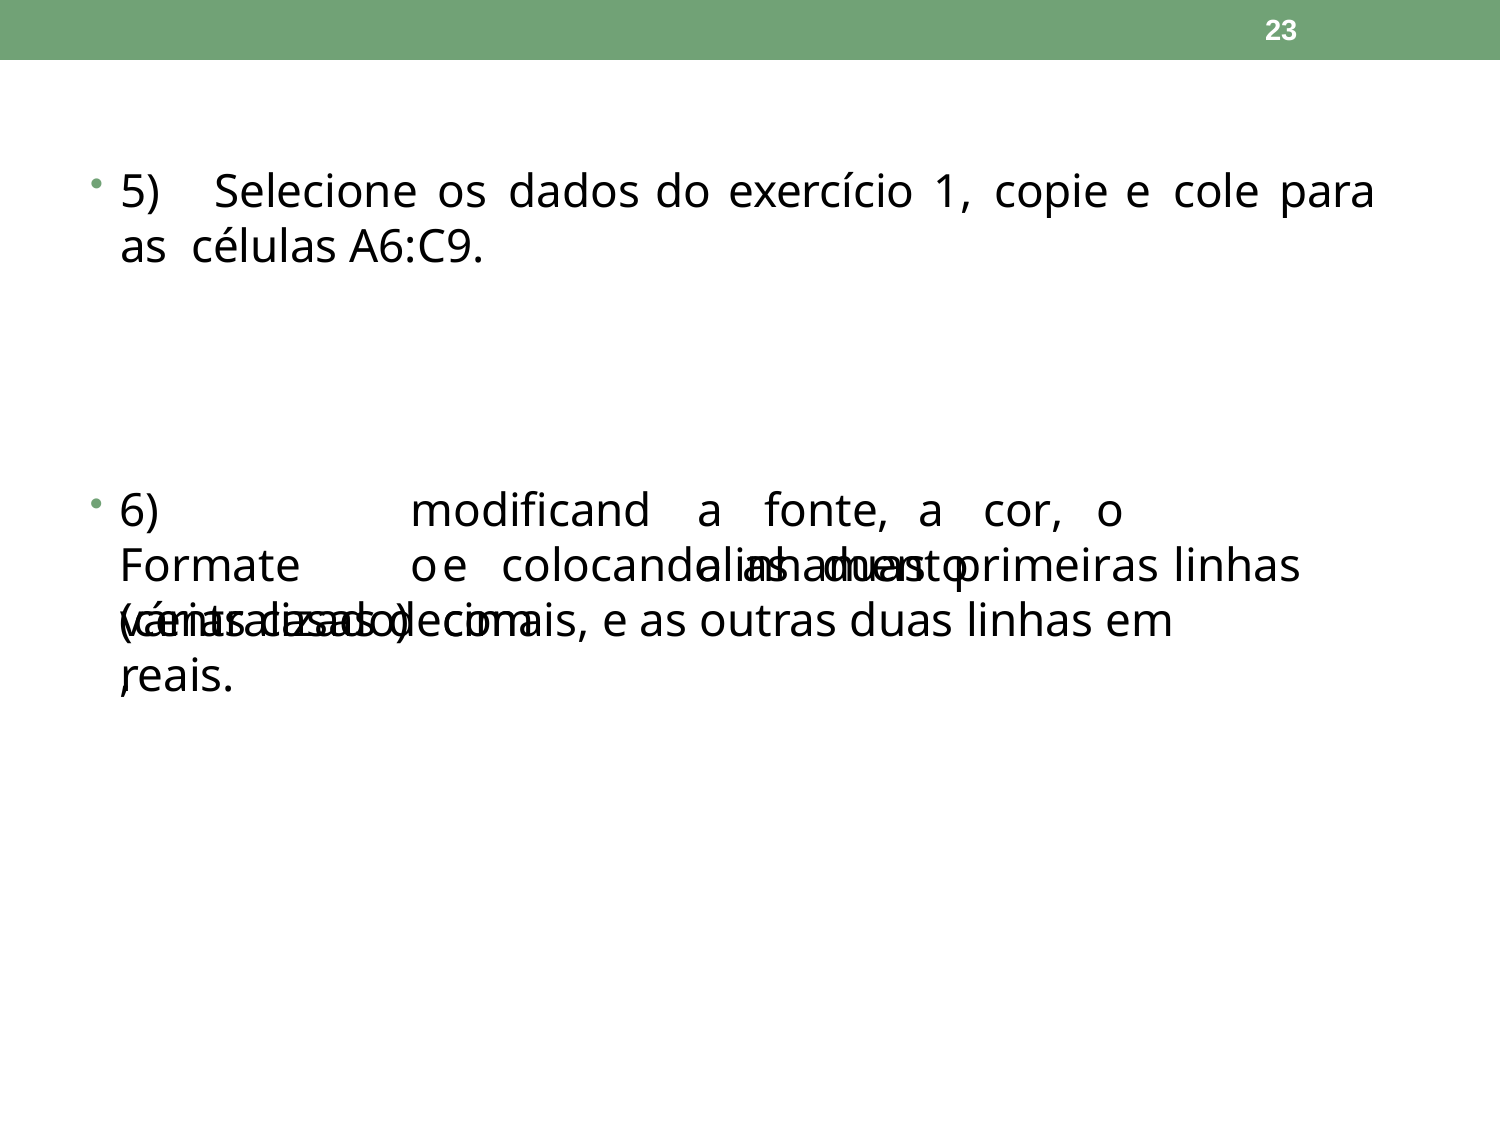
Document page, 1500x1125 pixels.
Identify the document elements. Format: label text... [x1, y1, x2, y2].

text_box e colocando as duas primeiras linhas com [440, 533, 1412, 646]
text_box 5) Selecione os dados do exercício 1, copie e cole para as células A6:C9. [87, 159, 1412, 272]
text_box 6) Formate (centralizado), [87, 478, 413, 701]
text_box 23 [1263, 9, 1300, 47]
text_box várias casas decimais, e as outras duas linhas em reais. [117, 588, 1270, 701]
text_box modificando [413, 478, 660, 588]
text_box a fonte, a cor, o alinhamento [695, 478, 1412, 533]
